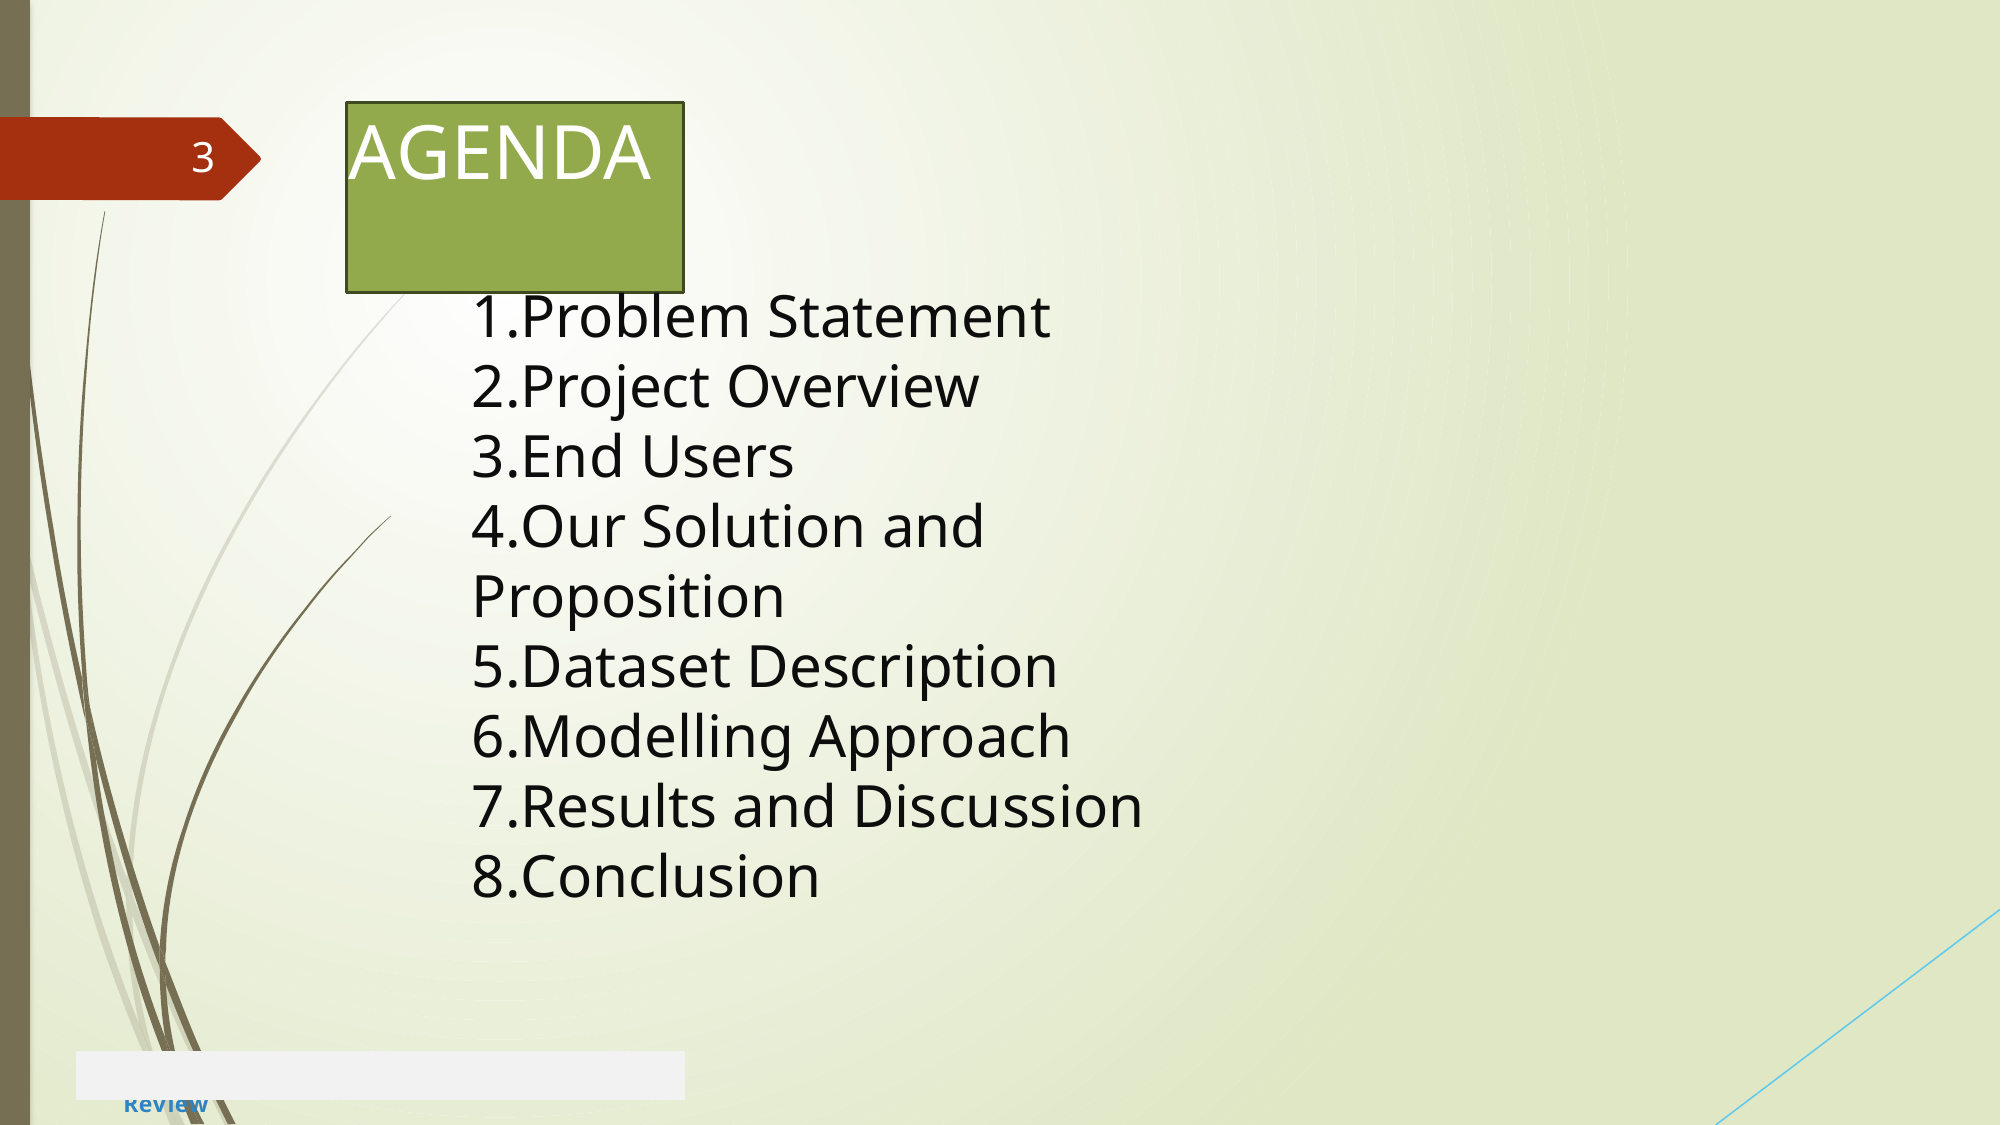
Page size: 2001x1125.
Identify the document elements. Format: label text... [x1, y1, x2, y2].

picture [76, 1051, 685, 1101]
title AGENDA [345, 101, 685, 294]
text_box 3/21/2024 Annual Review [123, 1109, 415, 1118]
text_box Problem Statement Project Overview End Users Our Solution and Proposition Dataset Description Modelling Approach Results and Discussion Conclusion [457, 201, 1283, 986]
slide_number 3 [87, 0, 216, 486]
